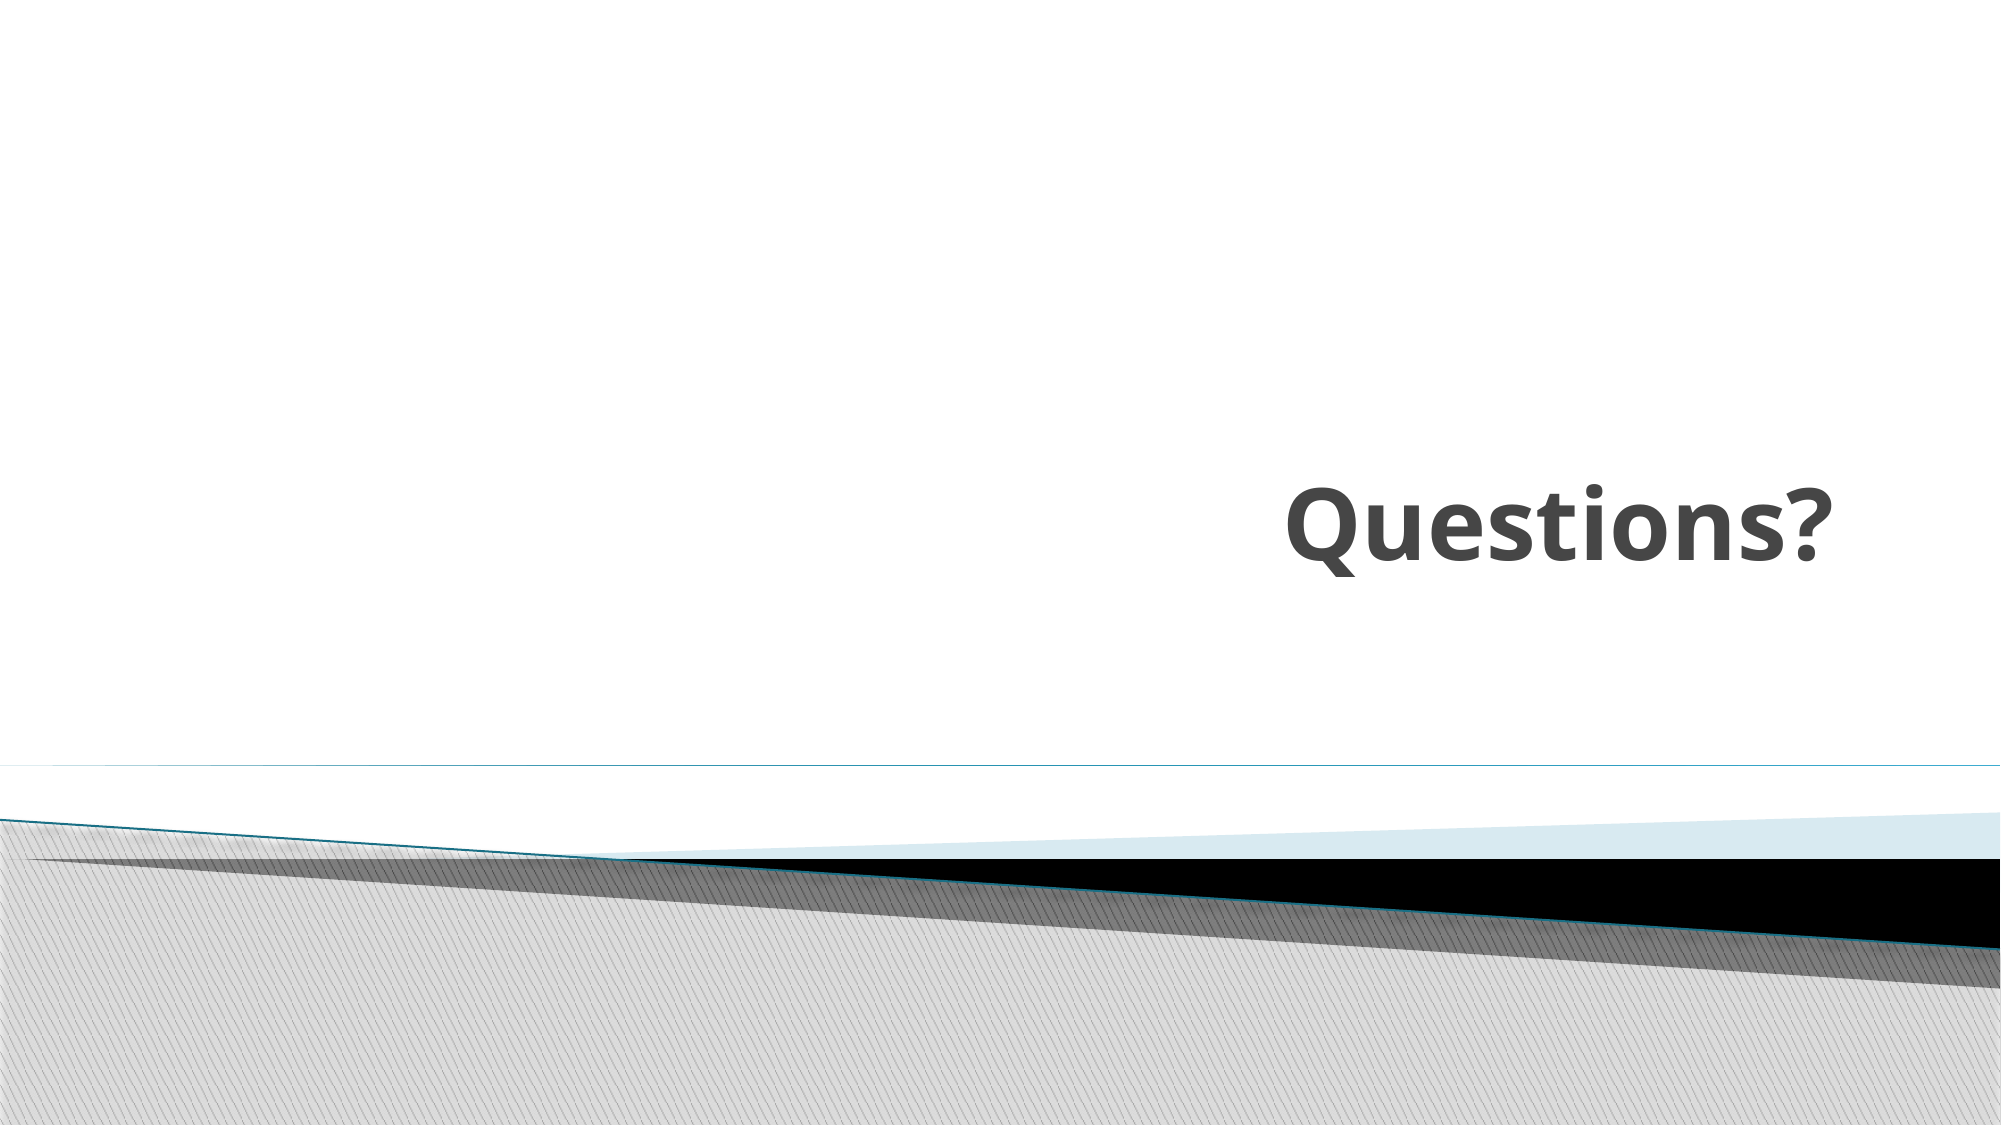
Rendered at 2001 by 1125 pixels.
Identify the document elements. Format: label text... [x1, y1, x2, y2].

picture [7, 859, 2000, 989]
title Questions? [150, 287, 1850, 588]
